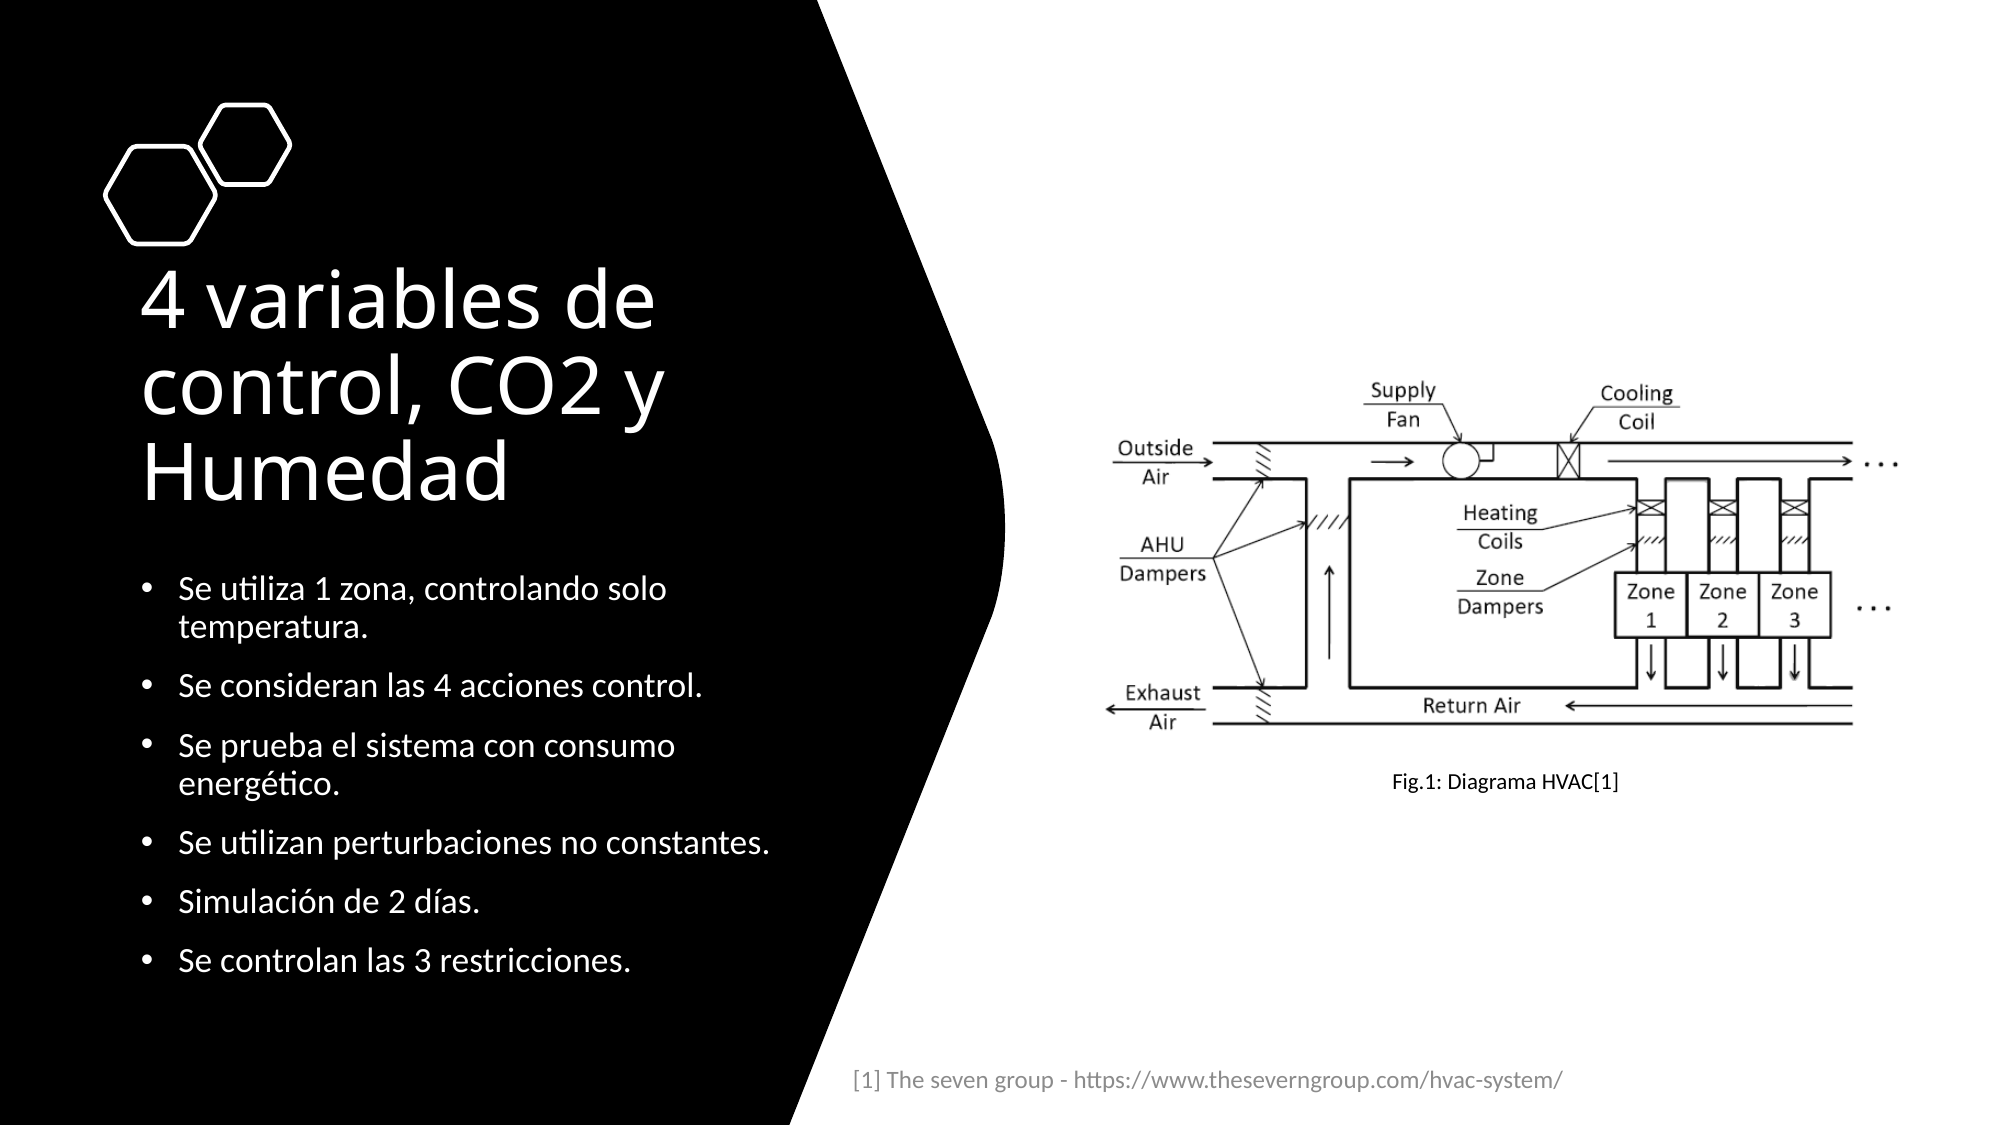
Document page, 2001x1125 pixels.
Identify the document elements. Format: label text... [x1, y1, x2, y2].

text_box Fig.1: Diagrama HVAC[1] [1377, 760, 1821, 802]
text_box [791, 0, 2000, 1125]
title 4 variables de control, CO2 y Humedad [125, 250, 808, 526]
footer [1] The seven group - https://www.theseverngroup.com/hvac-system/ [693, 1048, 1725, 1109]
list Se utiliza 1 zona, controlando solo temperatura. Se consideran las 4 acciones control. Se prueba el sistema con consumo energético. Se utilizan perturbaciones no constantes. Simulación de 2 días. Se controlan las 3 restricciones. [125, 562, 795, 1013]
picture [1089, 365, 1919, 760]
slide_number 22 [1412, 1042, 1863, 1103]
text_box [0, 0, 1007, 1125]
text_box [104, 104, 290, 244]
